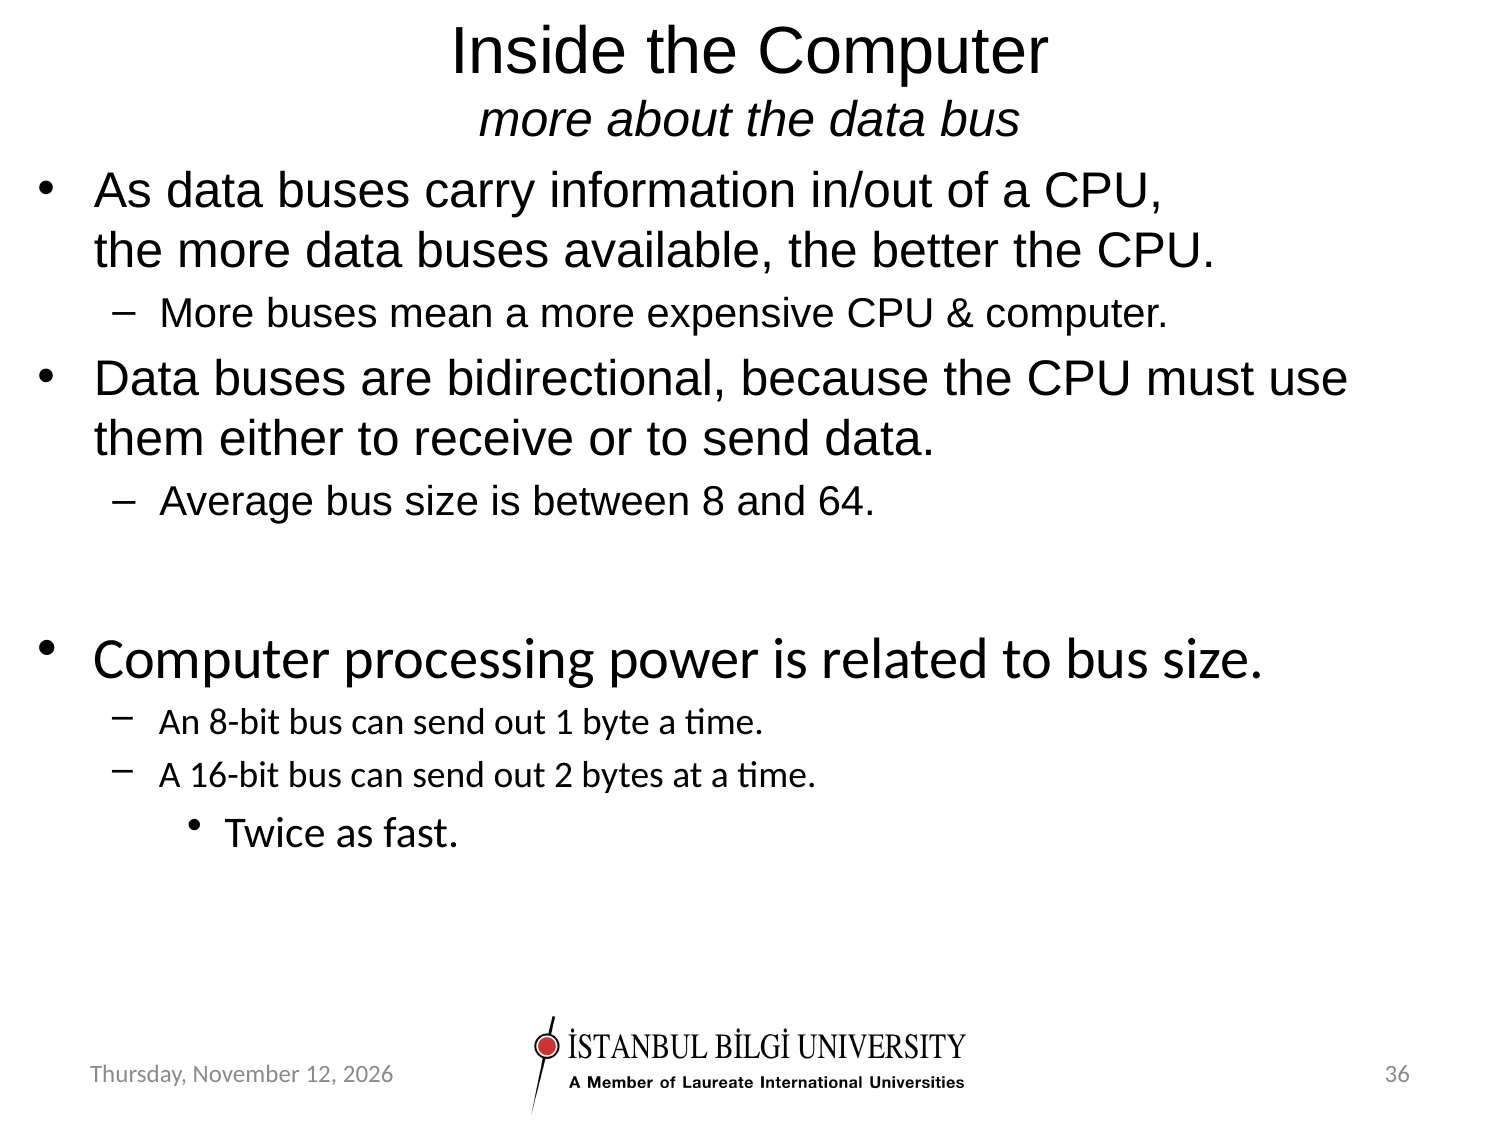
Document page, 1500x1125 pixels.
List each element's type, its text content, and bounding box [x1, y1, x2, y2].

slide_number 36 [1074, 1042, 1425, 1103]
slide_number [75, 1042, 425, 1103]
picture [531, 1016, 966, 1116]
title Inside the Computer more about the data bus [75, 0, 1425, 149]
list As data buses carry information in/out of a CPU, the more data buses available, the better the CPU. More buses mean a more expensive CPU & computer. Data buses are bidirectional, because the CPU must use them either to receive or to send data. Average bus size is between 8 and 64. [22, 149, 1460, 612]
text_box Computer processing power is related to bus size. An 8-bit bus can send out 1 byte a time. A 16-bit bus can send out 2 bytes at a time. Twice as fast. [22, 612, 1460, 944]
